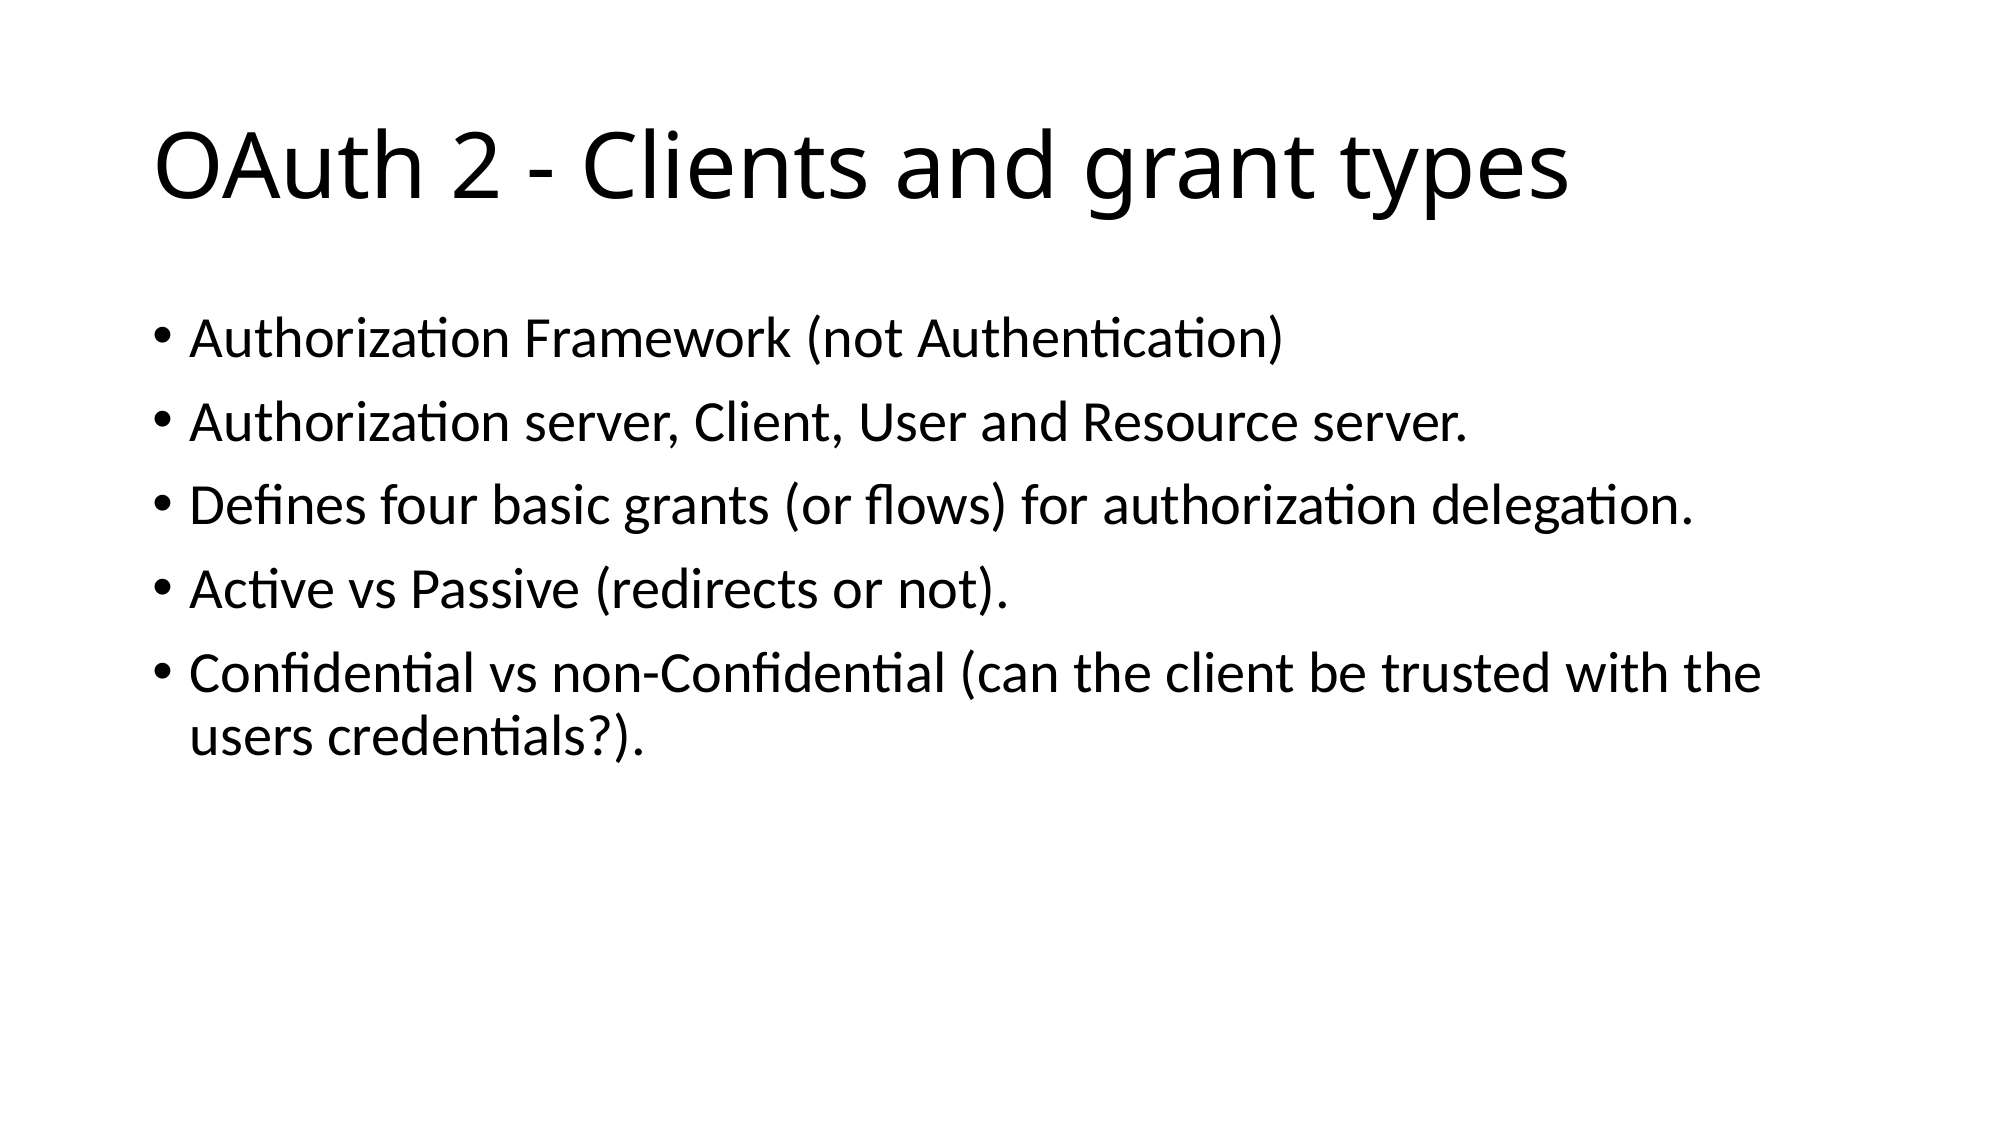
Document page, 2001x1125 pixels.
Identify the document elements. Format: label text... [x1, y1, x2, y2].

list Authorization Framework (not Authentication) Authorization server, Client, User and Resource server. Defines four basic grants (or flows) for authorization delegation. Active vs Passive (redirects or not). Confidential vs non-Confidential (can the client be trusted with the users credentials?). [137, 299, 1863, 1014]
title OAuth 2 - Clients and grant types [137, 59, 1863, 278]
